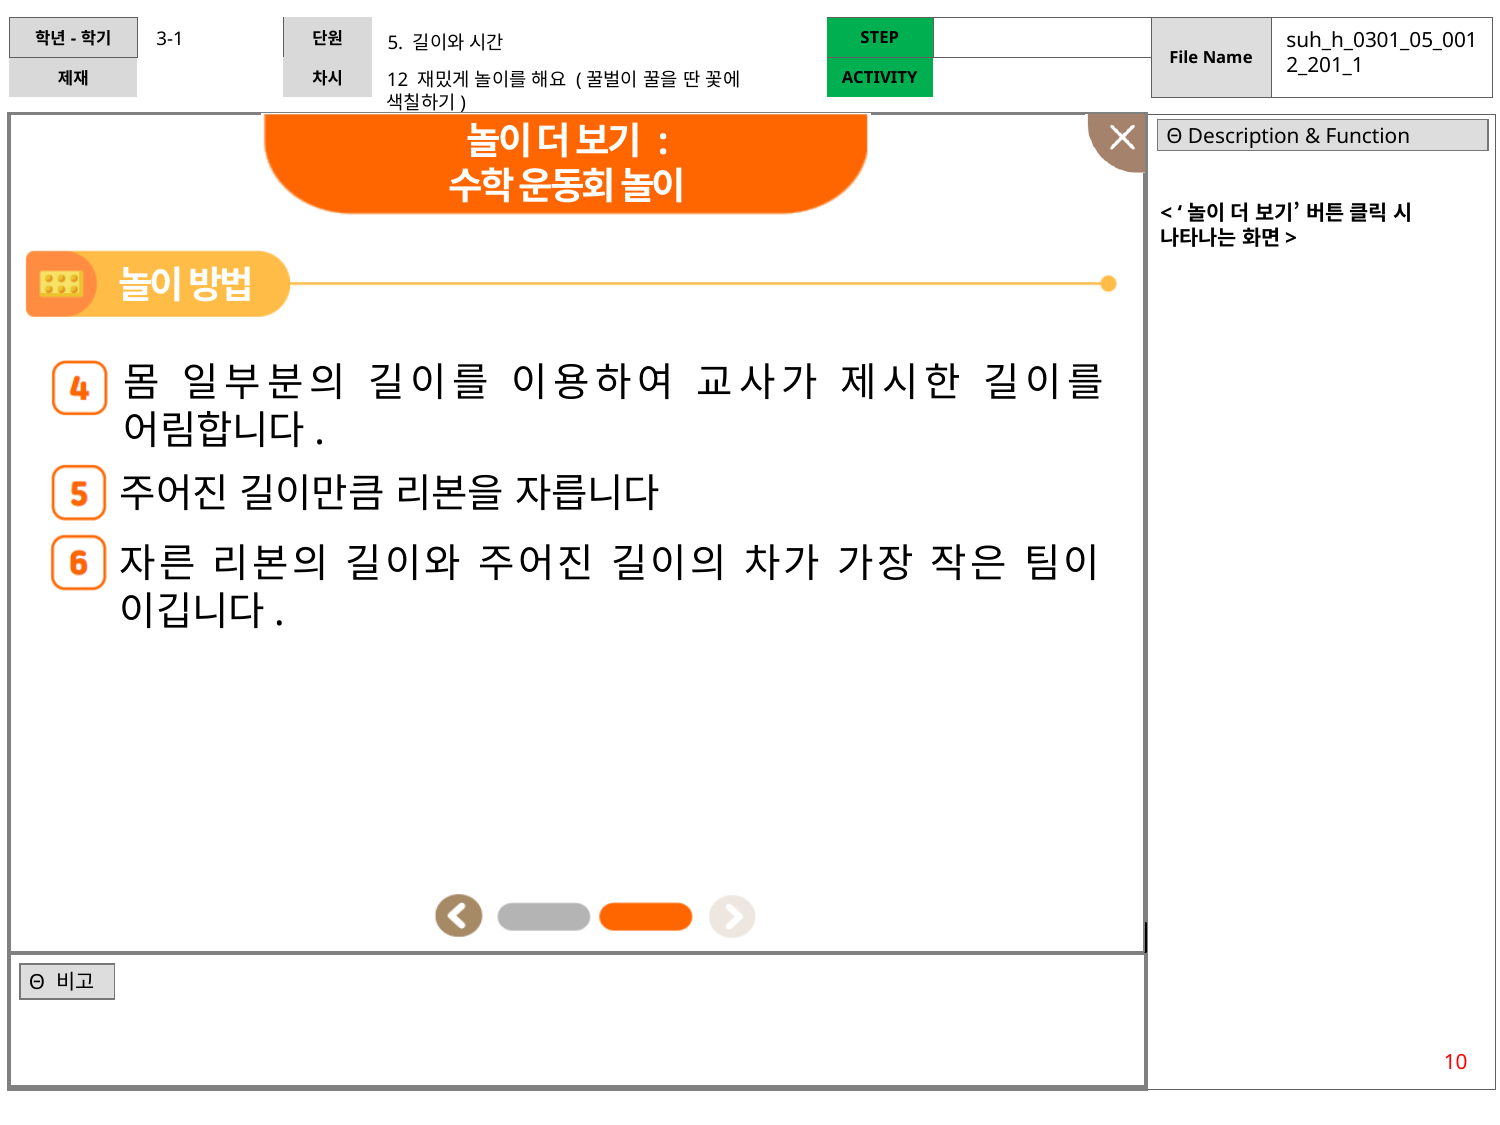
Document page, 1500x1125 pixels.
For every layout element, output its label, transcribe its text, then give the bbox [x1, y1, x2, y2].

picture [48, 463, 109, 523]
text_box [431, 891, 761, 941]
text_box 12 재밌게 놀이를 해요 (꿀벌이 꿀을 딴 꽃에 색칠하기) [372, 60, 821, 96]
picture [261, 113, 871, 217]
text_box 3-1 [141, 18, 284, 55]
table_header Θ Description & Function [1158, 120, 1487, 150]
text_box < ‘놀이 더 보기’ 버튼 클릭 시 나타나는 화면> [1149, 160, 1500, 345]
text_box suh_h_0301_05_0012_201_1 [1271, 18, 1500, 84]
picture [46, 531, 110, 594]
text_box 5. 길이와 시간 [372, 23, 828, 48]
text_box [23, 246, 1129, 321]
picture [49, 357, 110, 418]
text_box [10, 113, 1145, 953]
